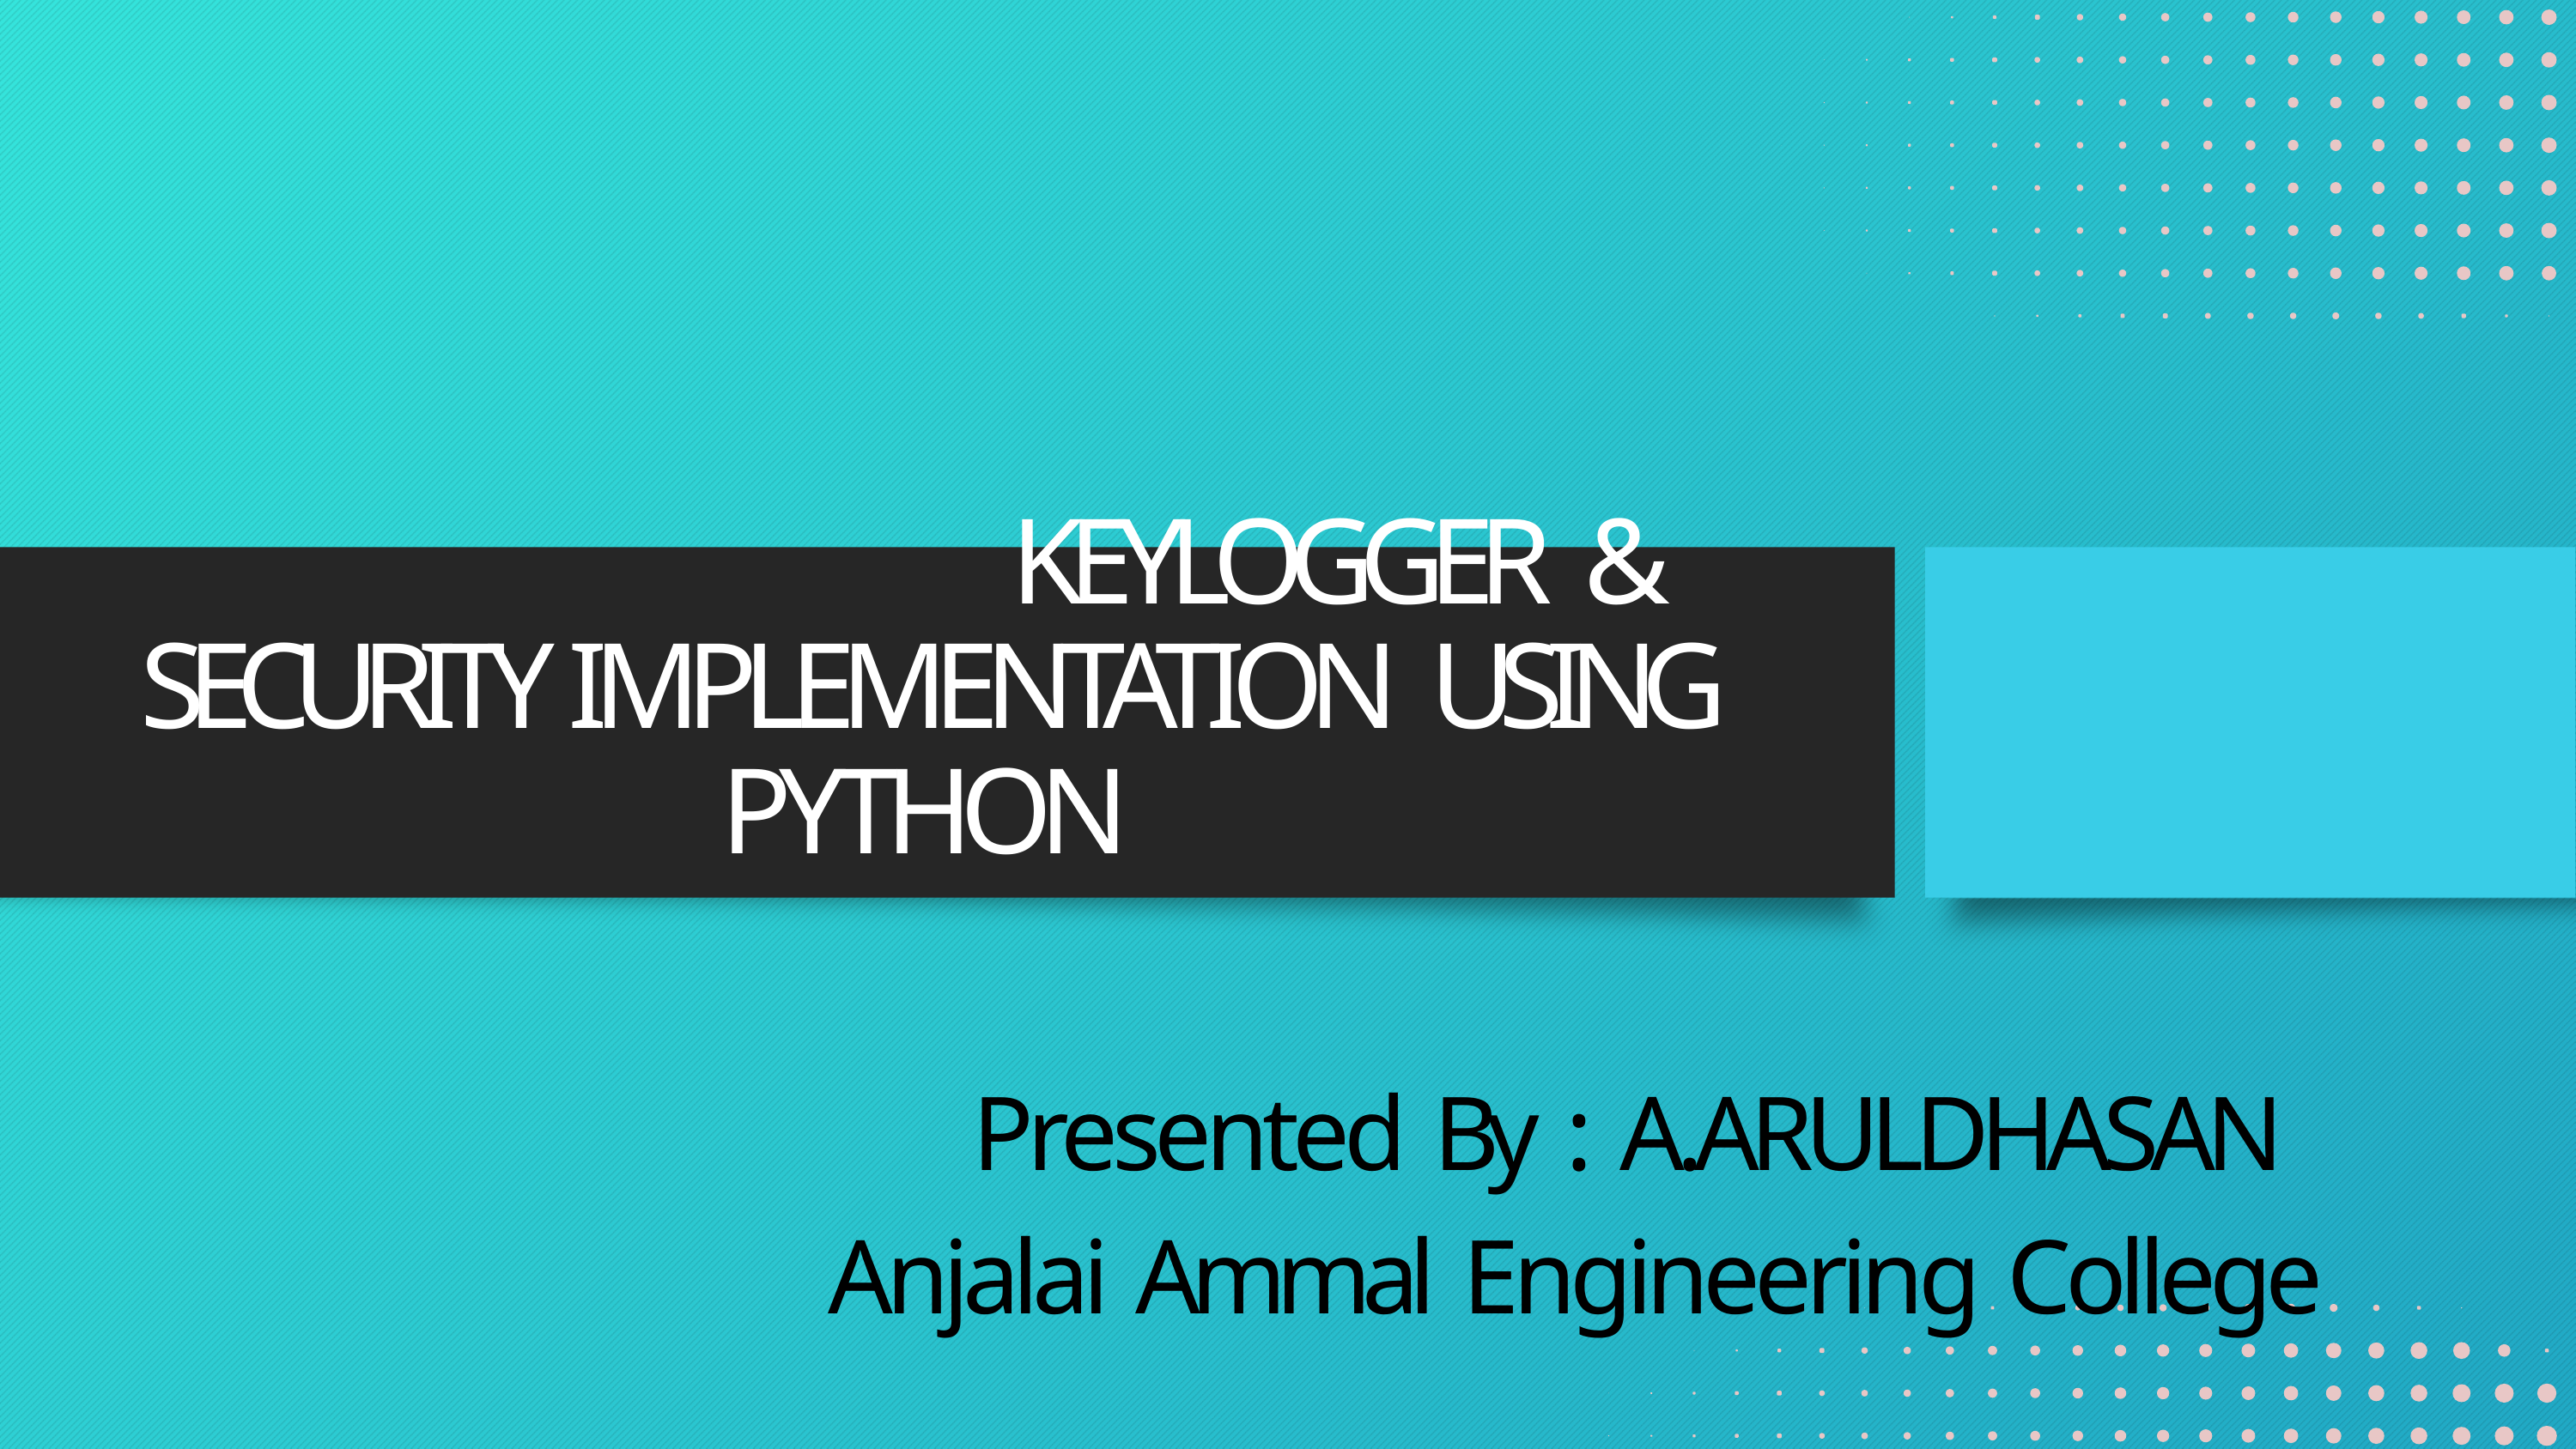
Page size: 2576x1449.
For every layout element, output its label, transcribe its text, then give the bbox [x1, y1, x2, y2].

text_box [2202, 226, 2213, 235]
text_box [2415, 181, 2428, 195]
text_box [2368, 1342, 2385, 1359]
text_box [2076, 184, 2084, 191]
text_box [2372, 224, 2385, 237]
text_box [2499, 52, 2514, 68]
text_box [2372, 53, 2385, 66]
text_box [2542, 265, 2556, 281]
text_box [2072, 1430, 2083, 1441]
text_box [2076, 99, 2084, 106]
text_box [2457, 10, 2471, 24]
text_box [2076, 14, 2084, 21]
text_box [2330, 267, 2342, 280]
text_box [2072, 1387, 2083, 1399]
text_box [2330, 182, 2342, 194]
text_box [2457, 180, 2471, 195]
text_box [2415, 138, 2428, 152]
text_box [2415, 10, 2428, 24]
text_box [2372, 10, 2385, 24]
text_box [2118, 227, 2127, 234]
text_box [2287, 225, 2299, 236]
text_box [2202, 12, 2213, 22]
text_box [2499, 180, 2514, 196]
text_box [1992, 270, 1997, 276]
text_box [2410, 1385, 2427, 1402]
text_box [2160, 184, 2170, 192]
text_box [2034, 15, 2040, 20]
text_box [2330, 96, 2342, 109]
text_box [2160, 141, 2170, 149]
text_box [2457, 138, 2471, 153]
text_box Presented By : A.ARULDHASAN Anjalai Ammal Engineering College [826, 1046, 2373, 1335]
text_box [2537, 1425, 2557, 1446]
text_box [2202, 183, 2213, 193]
text_box [2156, 1429, 2170, 1442]
text_box [2372, 267, 2385, 280]
text_box [2118, 141, 2127, 149]
text_box [2245, 183, 2256, 193]
text_box [2499, 223, 2514, 238]
text_box [2202, 55, 2213, 65]
text_box [2076, 270, 2084, 277]
text_box [2452, 1342, 2470, 1360]
text_box [2452, 1427, 2471, 1446]
text_box [2118, 99, 2127, 106]
text_box [2368, 1428, 2385, 1445]
text_box [2375, 312, 2382, 319]
text_box [2541, 94, 2557, 111]
text_box [2160, 55, 2170, 64]
text_box [1819, 1390, 1826, 1397]
text_box [2499, 9, 2514, 25]
text_box [2199, 1343, 2213, 1357]
text_box [1903, 1346, 1911, 1355]
text_box [1992, 57, 1997, 63]
text_box [2541, 137, 2557, 154]
text_box [2114, 1387, 2127, 1399]
text_box [1777, 1433, 1782, 1439]
picture [0, 898, 1895, 955]
text_box [2199, 1429, 2213, 1443]
text_box [2118, 56, 2127, 64]
text_box [2415, 266, 2428, 280]
text_box [2202, 140, 2213, 150]
text_box [2287, 268, 2299, 279]
text_box [2241, 1428, 2256, 1443]
text_box [1861, 1432, 1868, 1440]
text_box [2415, 53, 2428, 67]
text_box [2541, 222, 2557, 239]
text_box [2245, 140, 2256, 150]
text_box [2245, 225, 2256, 236]
text_box [1861, 1390, 1868, 1397]
text_box [2156, 1386, 2170, 1400]
text_box [2030, 1430, 2040, 1441]
text_box [1946, 1431, 1954, 1440]
text_box [1861, 1347, 1868, 1354]
text_box [2156, 1344, 2170, 1357]
text_box [2289, 312, 2297, 319]
text_box [2452, 1384, 2471, 1403]
text_box [2076, 227, 2084, 234]
text_box [1819, 1348, 1825, 1354]
text_box [2330, 139, 2342, 151]
text_box [2332, 312, 2340, 319]
text_box [2072, 1345, 2083, 1356]
text_box [2457, 266, 2471, 281]
text_box [1819, 1433, 1826, 1439]
text_box [2162, 313, 2168, 318]
text_box [2245, 97, 2256, 108]
text_box [2287, 182, 2299, 194]
text_box [2287, 54, 2299, 65]
text_box [2494, 1383, 2514, 1403]
text_box [2034, 227, 2040, 233]
text_box [2325, 1343, 2342, 1359]
text_box [2114, 1429, 2127, 1442]
text_box [2330, 53, 2342, 66]
text_box [2325, 1385, 2342, 1401]
text_box [2330, 224, 2342, 237]
text_box [2114, 1344, 2127, 1357]
text_box [2457, 223, 2471, 238]
text_box [2541, 52, 2557, 68]
text_box [2076, 56, 2084, 64]
text_box [2541, 9, 2557, 25]
text_box [2160, 98, 2170, 107]
text_box [2034, 142, 2040, 149]
text_box [1946, 1346, 1954, 1355]
text_box [1992, 227, 1997, 233]
text_box [2245, 268, 2256, 279]
text_box [1903, 1389, 1911, 1397]
text_box [2030, 1388, 2040, 1398]
picture [1925, 898, 2576, 955]
text_box [1988, 1345, 1997, 1355]
text_box [2160, 269, 2170, 278]
text_box [2034, 57, 2040, 64]
text_box [2247, 312, 2254, 319]
text_box [2494, 1426, 2514, 1446]
text_box [2418, 312, 2424, 319]
text_box [2118, 269, 2127, 277]
text_box [2415, 223, 2428, 238]
text_box [1946, 1389, 1954, 1397]
text_box [2498, 1343, 2511, 1357]
text_box [2034, 185, 2040, 191]
text_box [2160, 13, 2170, 21]
text_box [2287, 139, 2299, 151]
text_box [2034, 270, 2040, 276]
text_box [2204, 312, 2211, 319]
text_box [2287, 11, 2299, 23]
text_box [2287, 97, 2299, 108]
text_box [2373, 1304, 2380, 1312]
text_box [2199, 1386, 2213, 1400]
text_box [1988, 1388, 1997, 1398]
text_box [2245, 12, 2256, 22]
text_box [2325, 1428, 2342, 1444]
text_box [2410, 1342, 2427, 1360]
text_box [2283, 1428, 2299, 1444]
text_box [2330, 11, 2342, 23]
text_box [2499, 265, 2514, 281]
text_box [1988, 1431, 1997, 1441]
text_box [2202, 268, 2213, 278]
title KEYLOGGER & SECURITY IMPLEMENTATION USING PYTHON [64, 471, 1785, 877]
text_box [2457, 52, 2471, 67]
text_box [2241, 1343, 2256, 1358]
text_box [2241, 1385, 2256, 1400]
text_box [2537, 1383, 2557, 1404]
text_box [2372, 138, 2385, 152]
text_box [2118, 184, 2127, 192]
text_box [2160, 226, 2170, 235]
text_box [2372, 181, 2385, 195]
text_box [1903, 1432, 1911, 1440]
text_box [2202, 98, 2213, 107]
text_box [2245, 54, 2256, 65]
text_box [2499, 95, 2514, 110]
text_box [2283, 1385, 2299, 1401]
text_box [2499, 137, 2514, 153]
text_box [2076, 142, 2084, 149]
text_box [1992, 100, 1997, 106]
text_box [2415, 95, 2428, 110]
text_box [2030, 1345, 2040, 1356]
text_box [2368, 1385, 2385, 1402]
text_box [2283, 1343, 2299, 1358]
text_box [2457, 95, 2471, 110]
text_box [2410, 1427, 2427, 1445]
text_box [2118, 13, 2127, 21]
text_box [2372, 96, 2385, 109]
text_box [2034, 100, 2040, 106]
text_box [2541, 179, 2557, 196]
